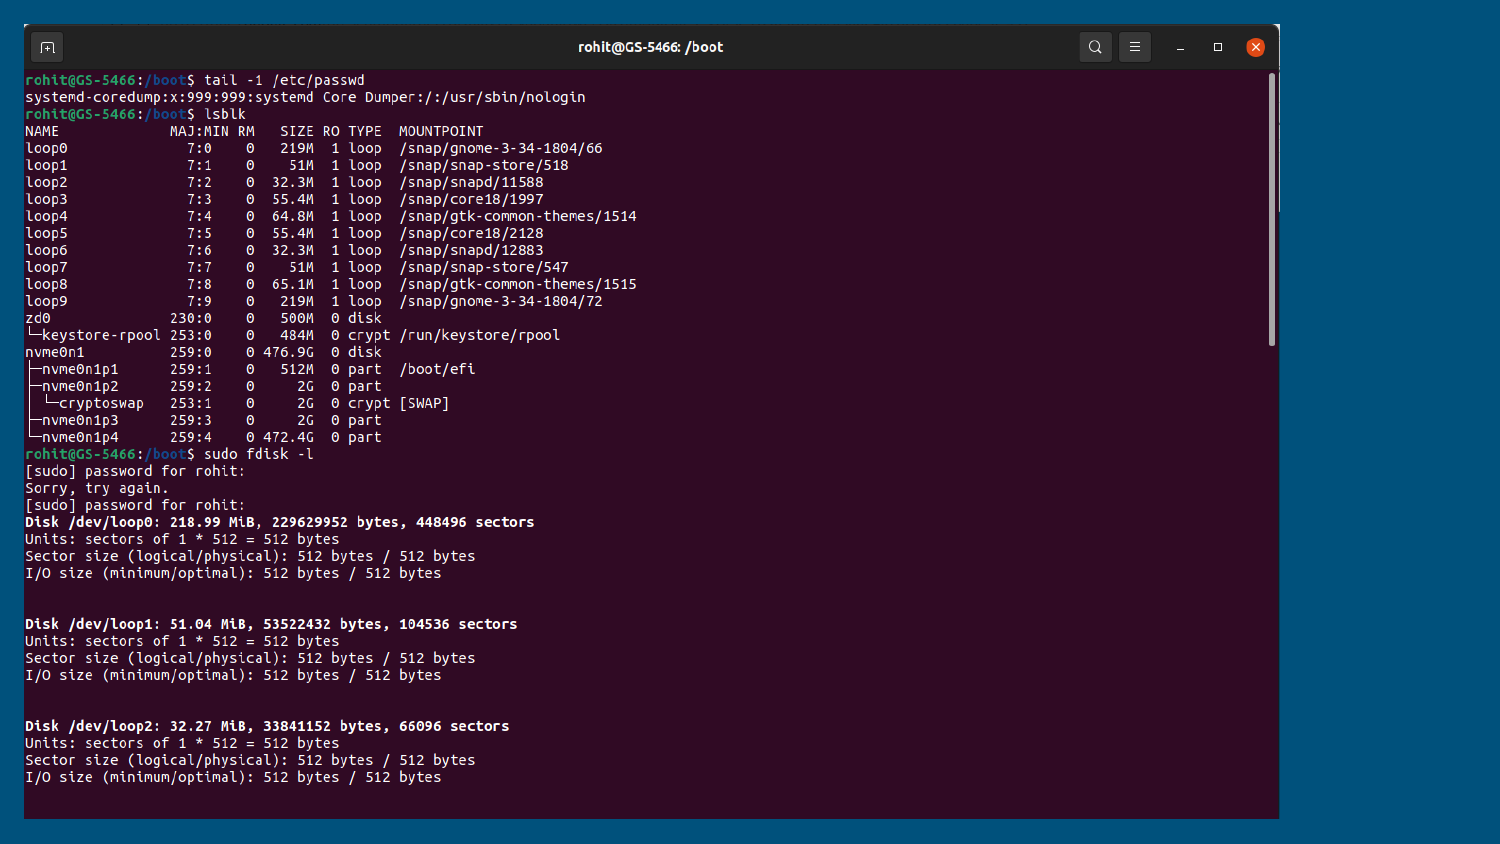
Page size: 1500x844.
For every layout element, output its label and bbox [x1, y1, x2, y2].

picture [25, 25, 1279, 818]
